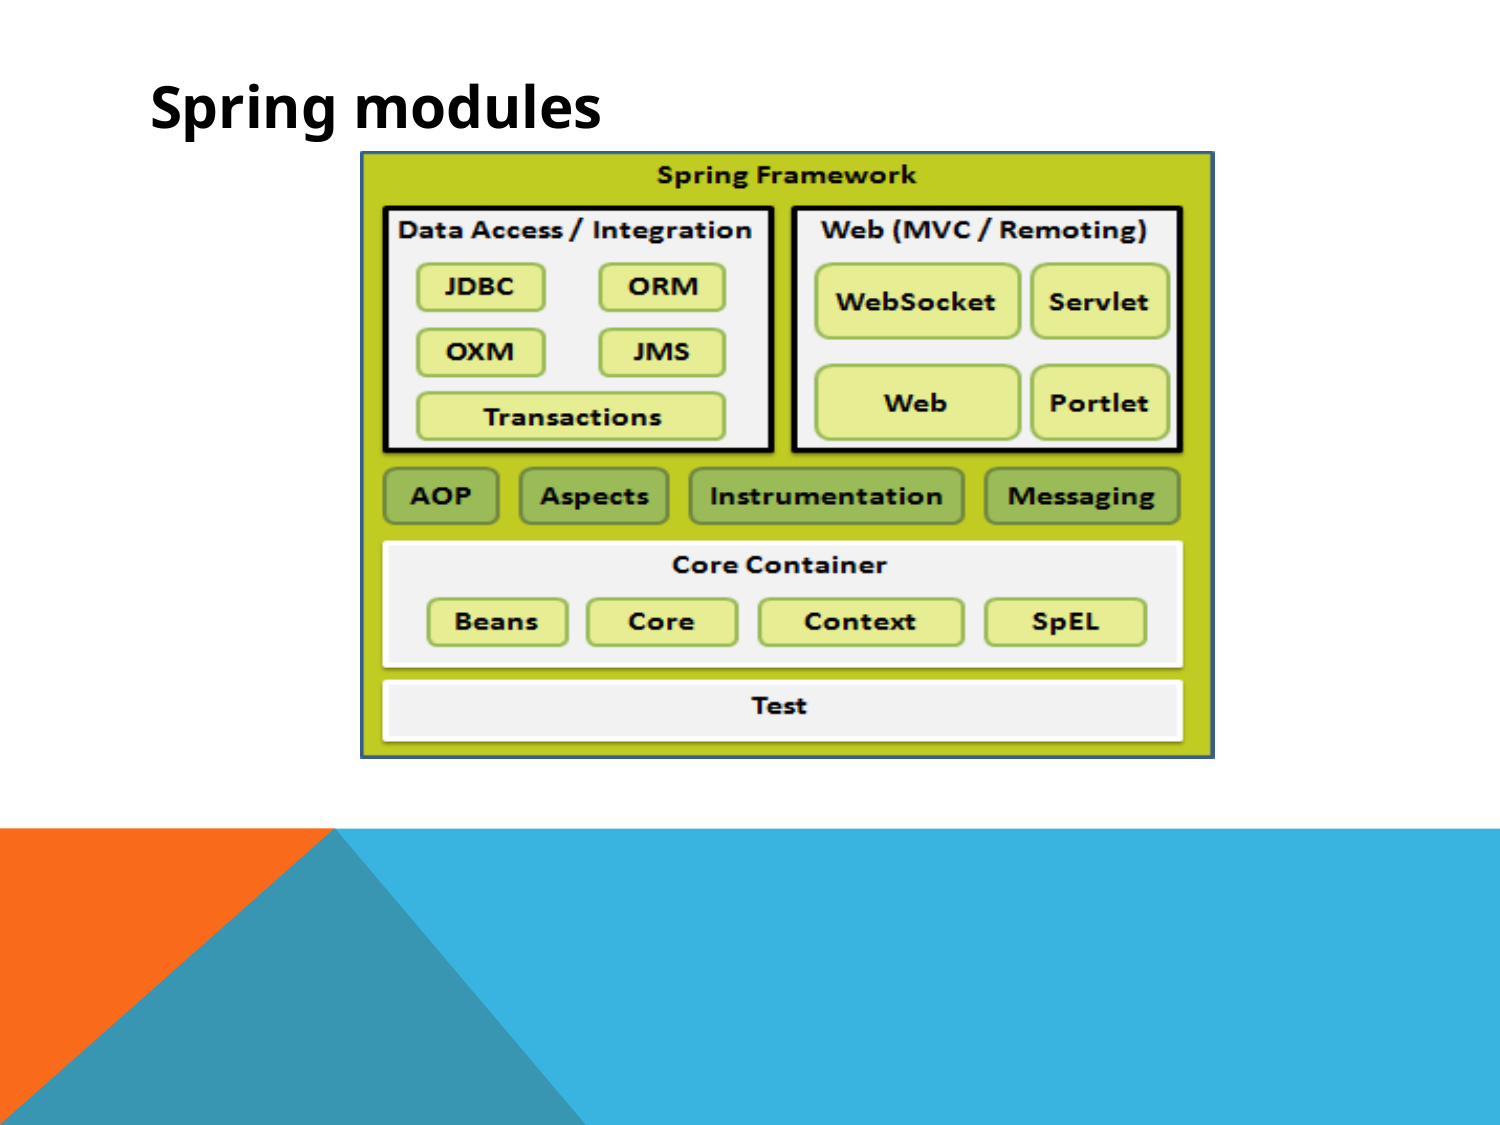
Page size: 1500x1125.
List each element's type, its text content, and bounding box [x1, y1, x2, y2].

picture [360, 151, 1215, 759]
title Spring modules [135, 60, 1369, 150]
